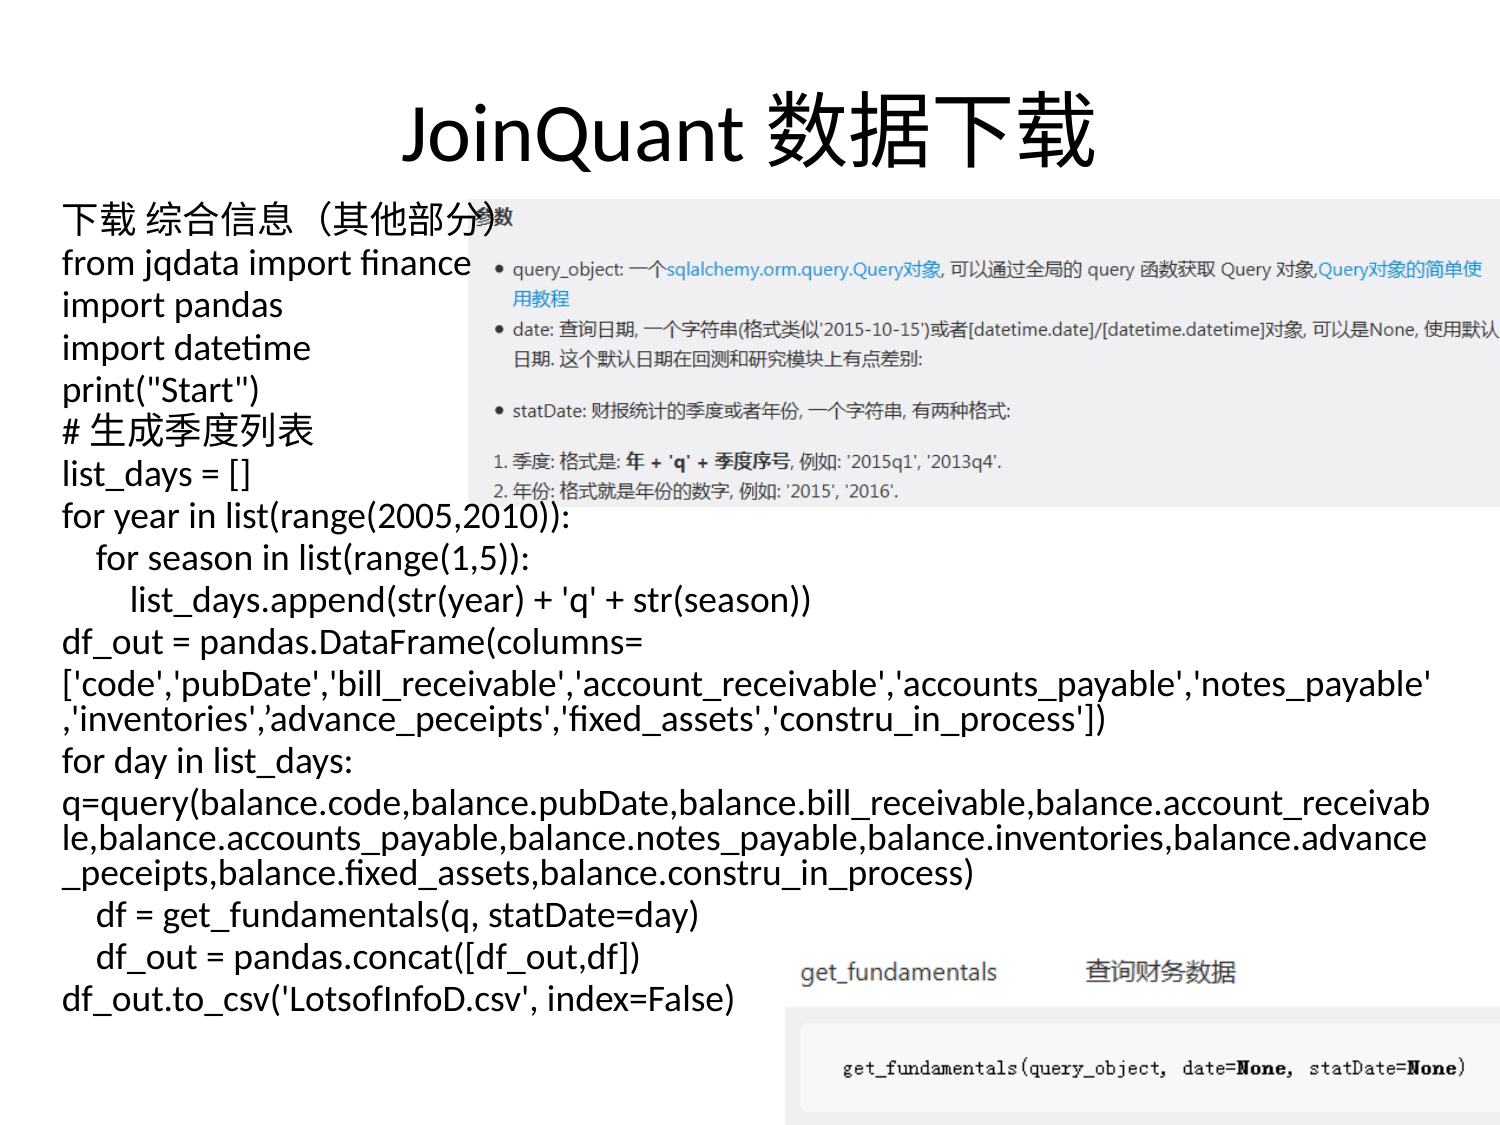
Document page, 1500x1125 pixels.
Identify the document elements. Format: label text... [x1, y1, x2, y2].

list 下载 综合信息（其他部分） from jqdata import finance import pandas import datetime print("Start") #生成季度列表 list_days = [] for year in list(range(2005,2010)): for season in list(range(1,5)): list_days.append(str(year) + 'q' + str(season)) df_out = pandas.DataFrame(columns= ['code','pubDate','bill_receivable','account_receivable','accounts_payable','notes_payable','inventories',’advance_peceipts','fixed_assets','constru_in_process']) for day in list_days: q=query(balance.code,balance.pubDate,balance.bill_receivable,balance.account_receivable,balance.accounts_payable,balance.notes_payable,balance.inventories,balance.advance_peceipts,balance.fixed_assets,balance.constru_in_process) df = get_fundamentals(q, statDate=day) df_out = pandas.concat([df_out,df]) df_out.to_csv('LotsofInfoD.csv', index=False) [46, 199, 1454, 1079]
picture [785, 943, 1500, 1125]
picture [468, 198, 1500, 508]
title JoinQuant数据下载 [75, 45, 1425, 199]
